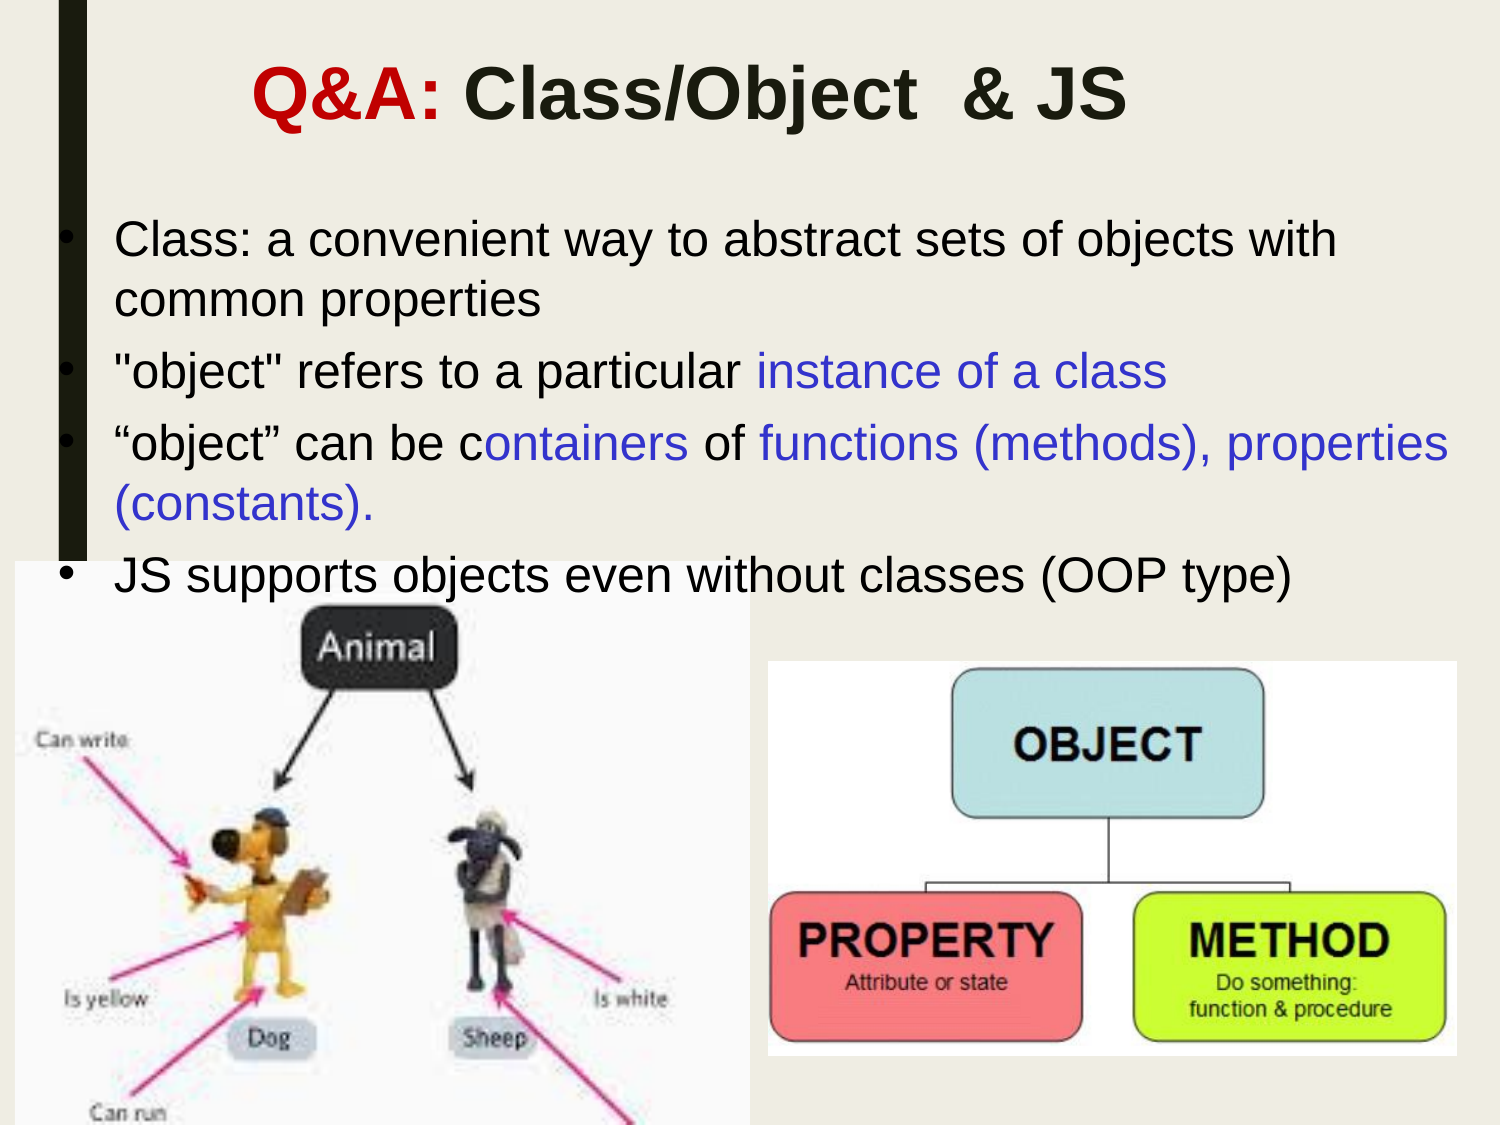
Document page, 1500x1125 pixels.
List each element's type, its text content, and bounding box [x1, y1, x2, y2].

title Q&A: Class/Object & JS [249, 44, 1129, 206]
text_box Class: a convenient way to abstract sets of objects with common properties "object" refers to a particular instance of a class “object” can be containers of functions (methods), properties (constants). JS supports objects even without classes (OOP type) [55, 206, 1451, 603]
text_box [14, 561, 750, 1125]
text_box [768, 661, 1457, 1056]
